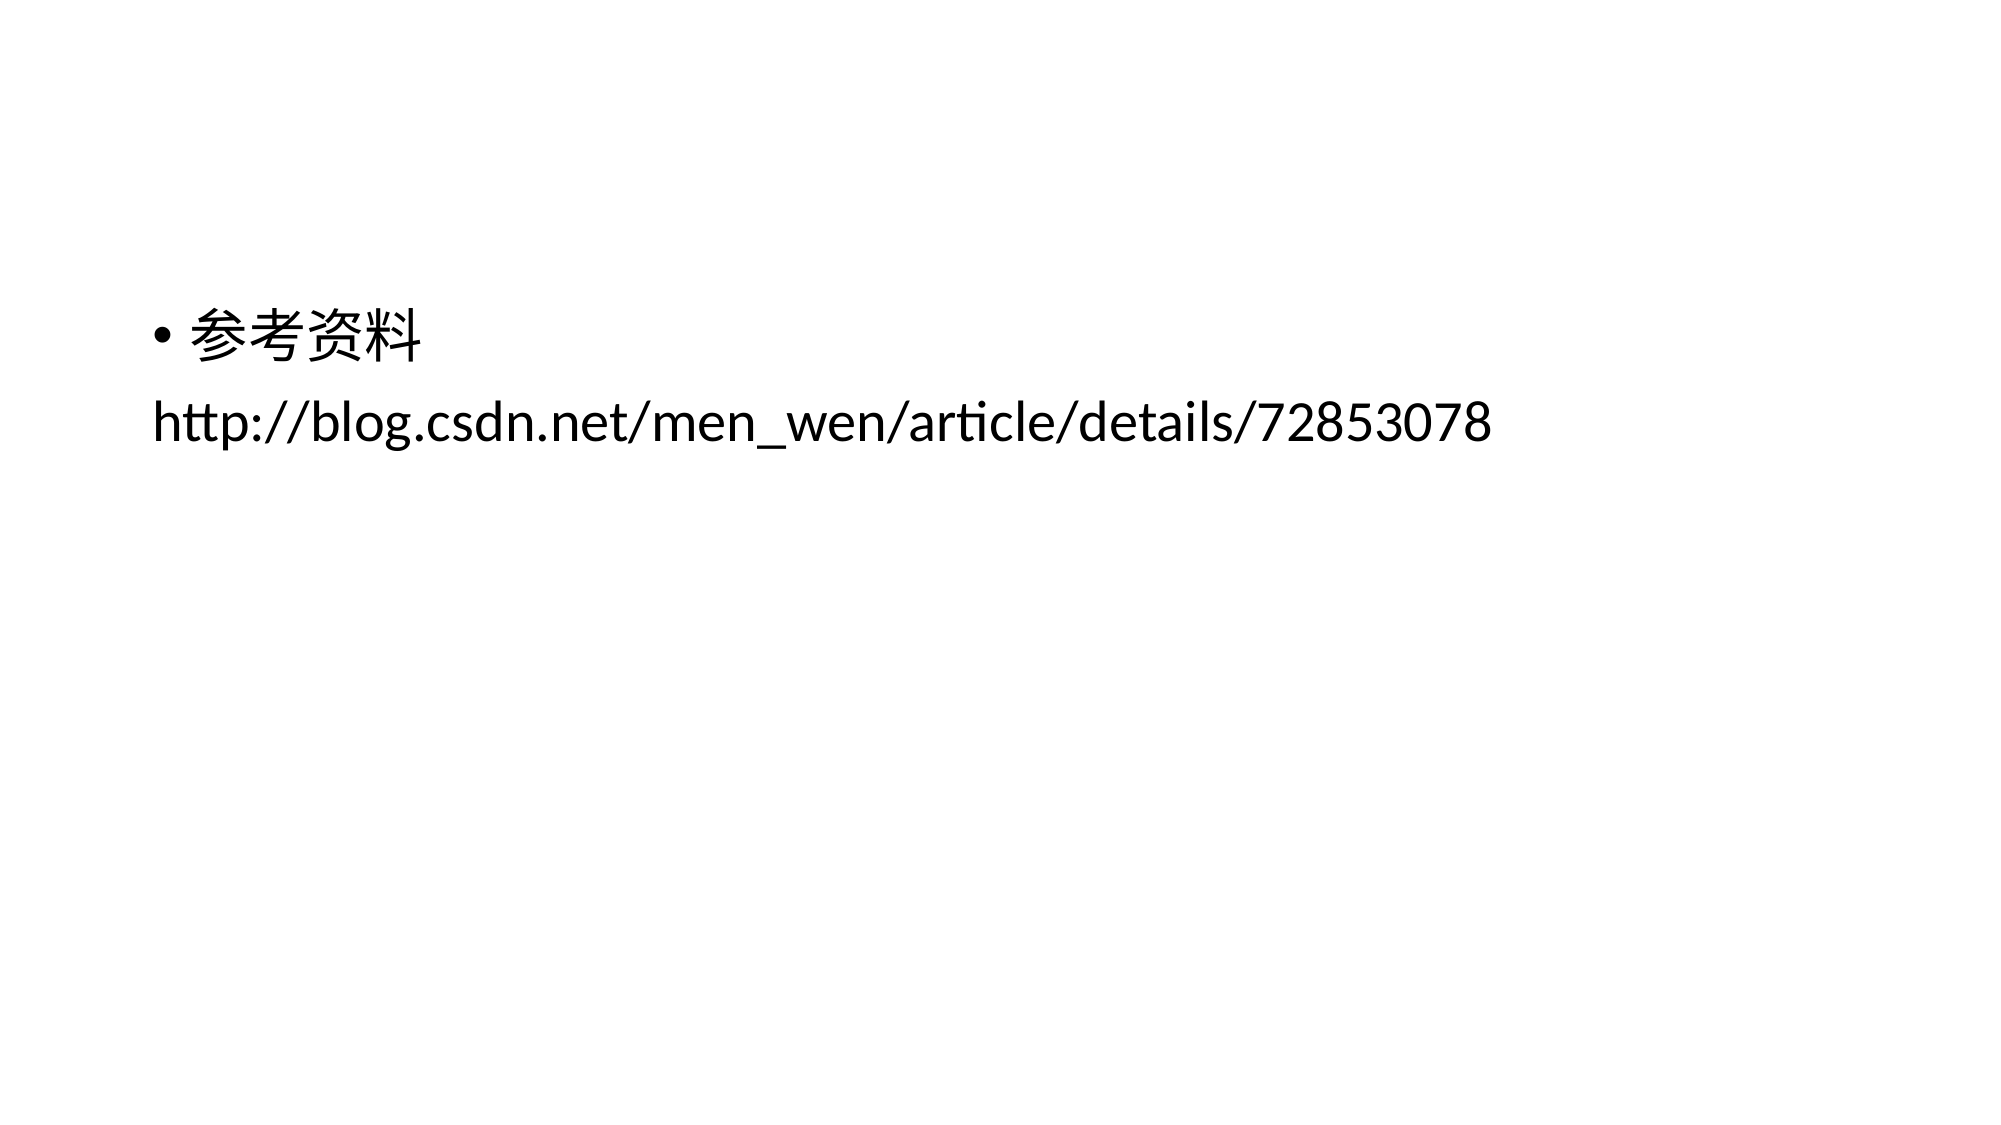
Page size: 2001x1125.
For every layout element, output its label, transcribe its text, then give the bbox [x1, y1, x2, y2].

list 参考资料 http://blog.csdn.net/men_wen/article/details/72853078 [137, 299, 1863, 1014]
